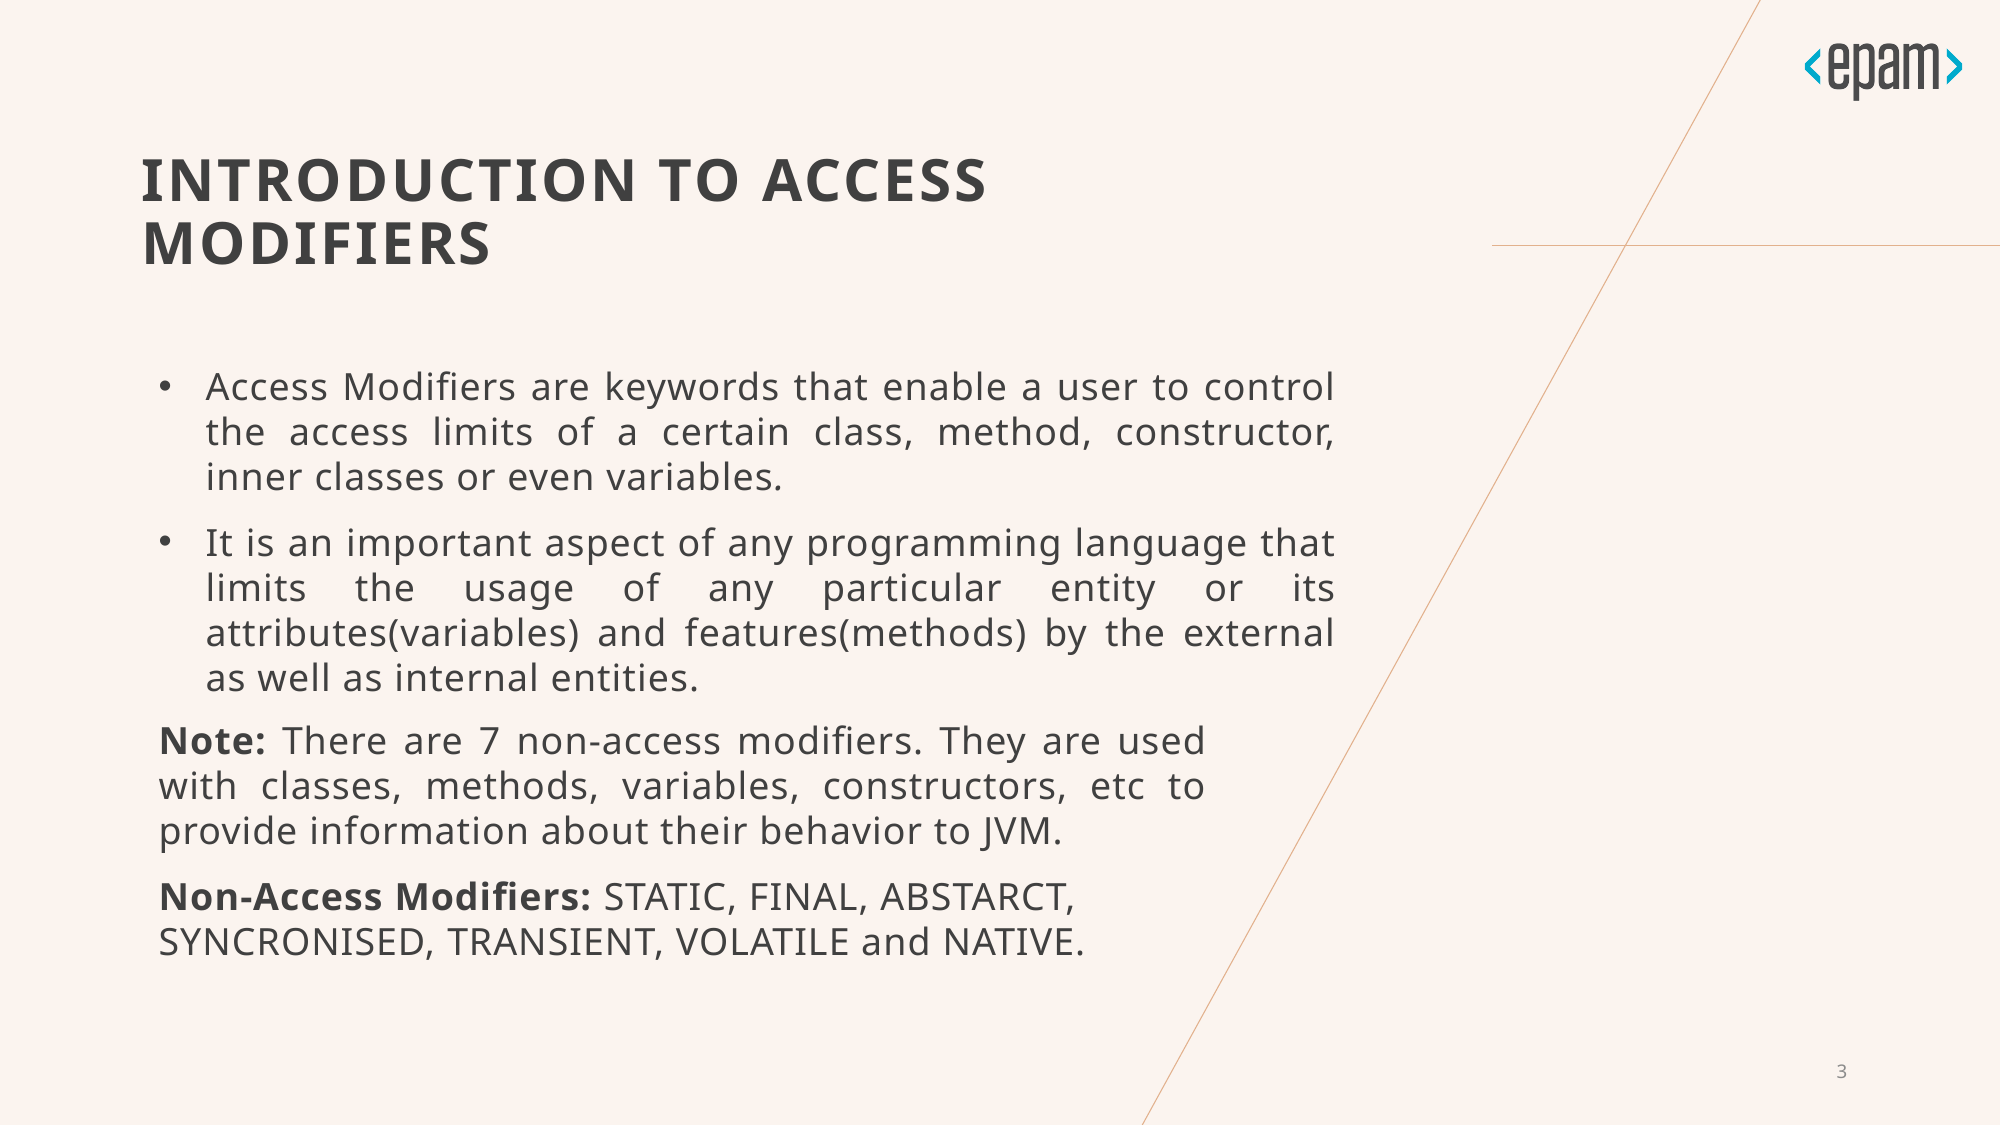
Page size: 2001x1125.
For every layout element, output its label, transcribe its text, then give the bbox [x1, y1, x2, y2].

picture [1798, 42, 1969, 102]
text_box Note: There are 7 non-access modifiers. They are used with classes, methods, variables, constructors, etc to provide information about their behavior to JVM. Non-Access Modifiers: STATIC, FINAL, ABSTARCT, SYNCRONISED, TRANSIENT, VOLATILE and NATIVE. [143, 709, 1224, 1088]
list Access Modifiers are keywords that enable a user to control the access limits of a certain class, method, constructor, inner classes or even variables. It is an important aspect of any programming language that limits the usage of any particular entity or its attributes(variables) and features(methods) by the external as well as internal entities. [143, 355, 1354, 679]
title INTRODUCTION TO ACCESS MODIFIERS [126, 86, 1336, 285]
slide_number 3 [1412, 1042, 1863, 1103]
